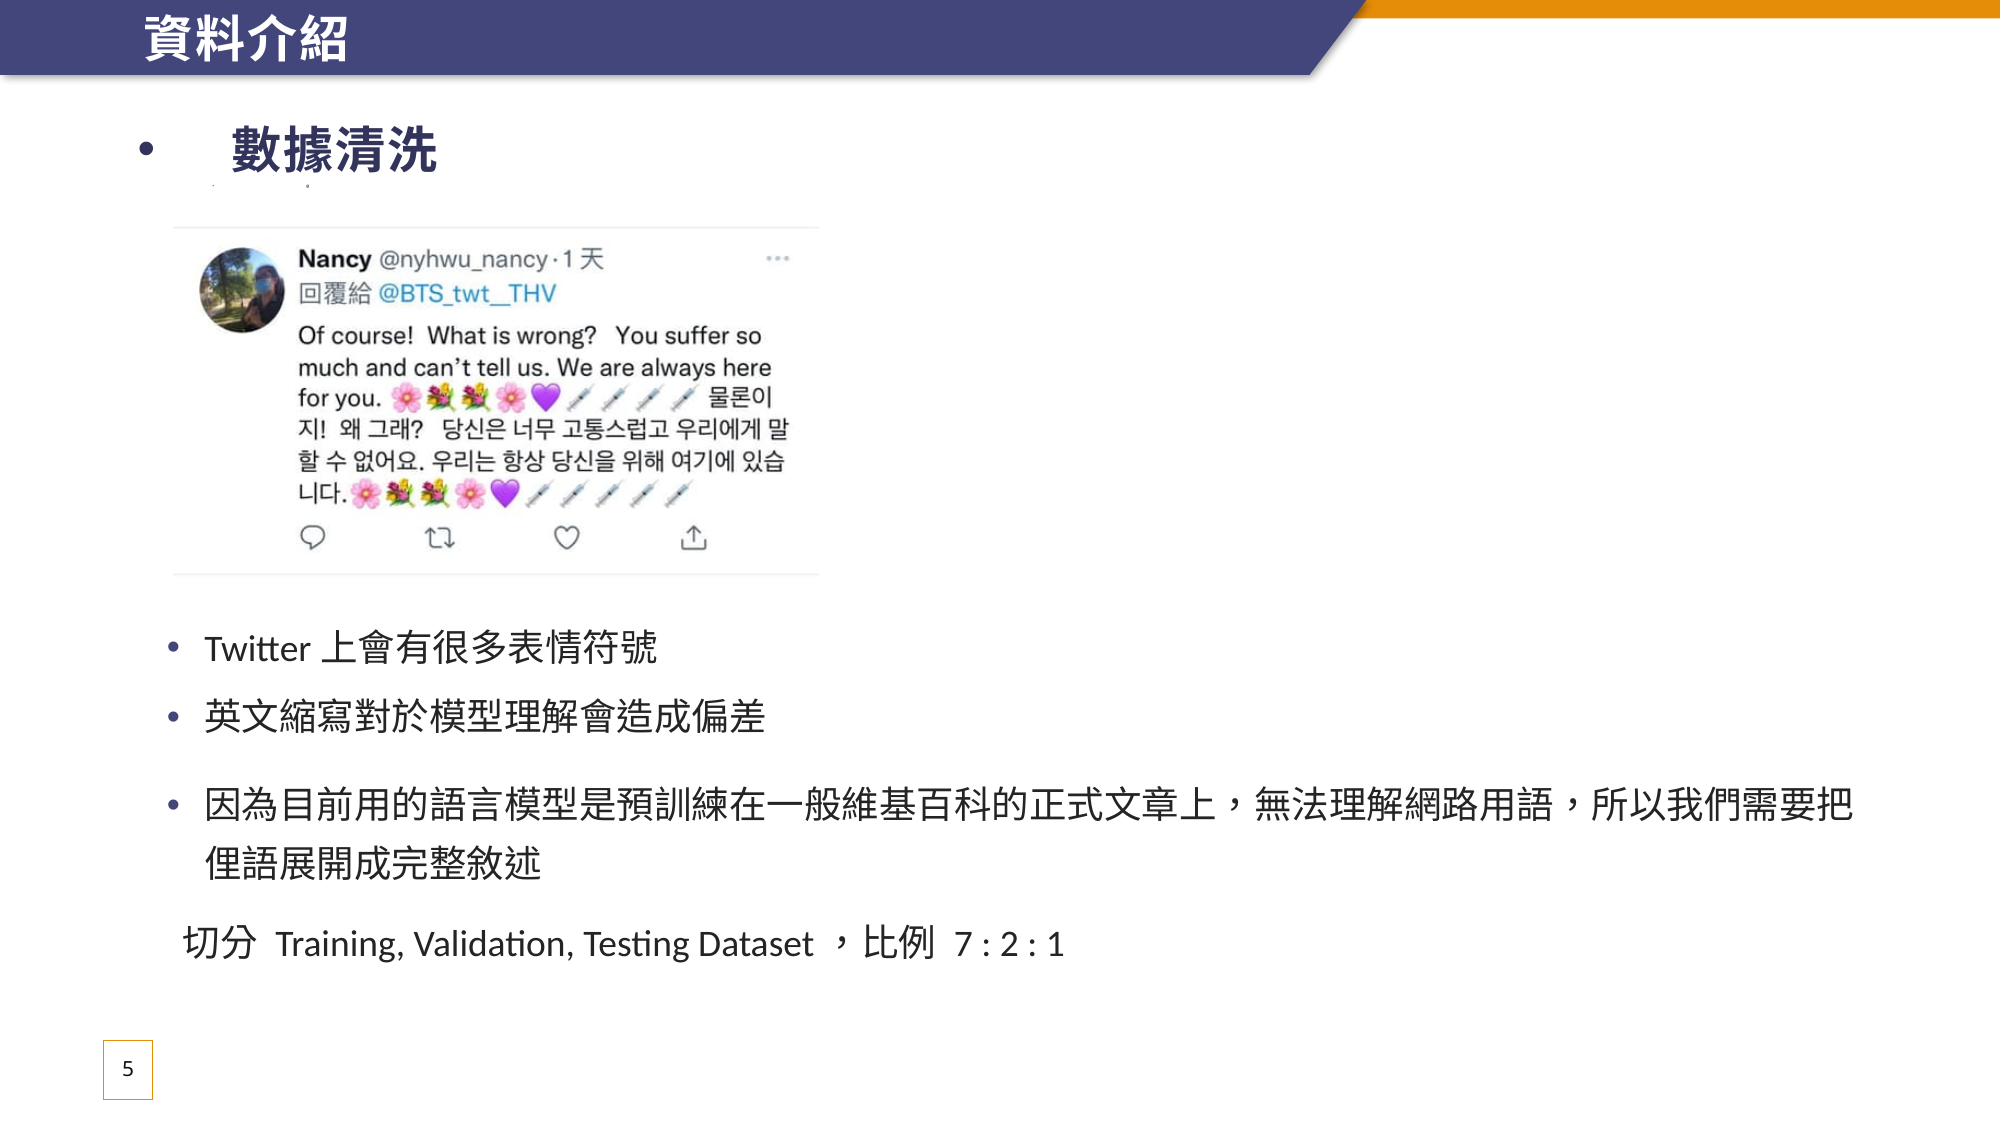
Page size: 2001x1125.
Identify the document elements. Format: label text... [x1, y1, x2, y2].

title 資料介紹 [128, 0, 1901, 117]
text_box 切分 Training, Validation, Testing Dataset，比例 7 : 2 : 1 [168, 911, 1171, 972]
text_box 數據清洗 g [122, 110, 1896, 227]
picture [172, 223, 820, 579]
text_box Twitter上會有很多表情符號 英文縮寫對於模型理解會造成偏差 因為目前用的語言模型是預訓練在一般維基百科的正式文章上，無法理解網路用語，所以我們需要把俚語展開成完整敘述 [152, 621, 1875, 1011]
slide_number 5 [103, 1040, 153, 1100]
